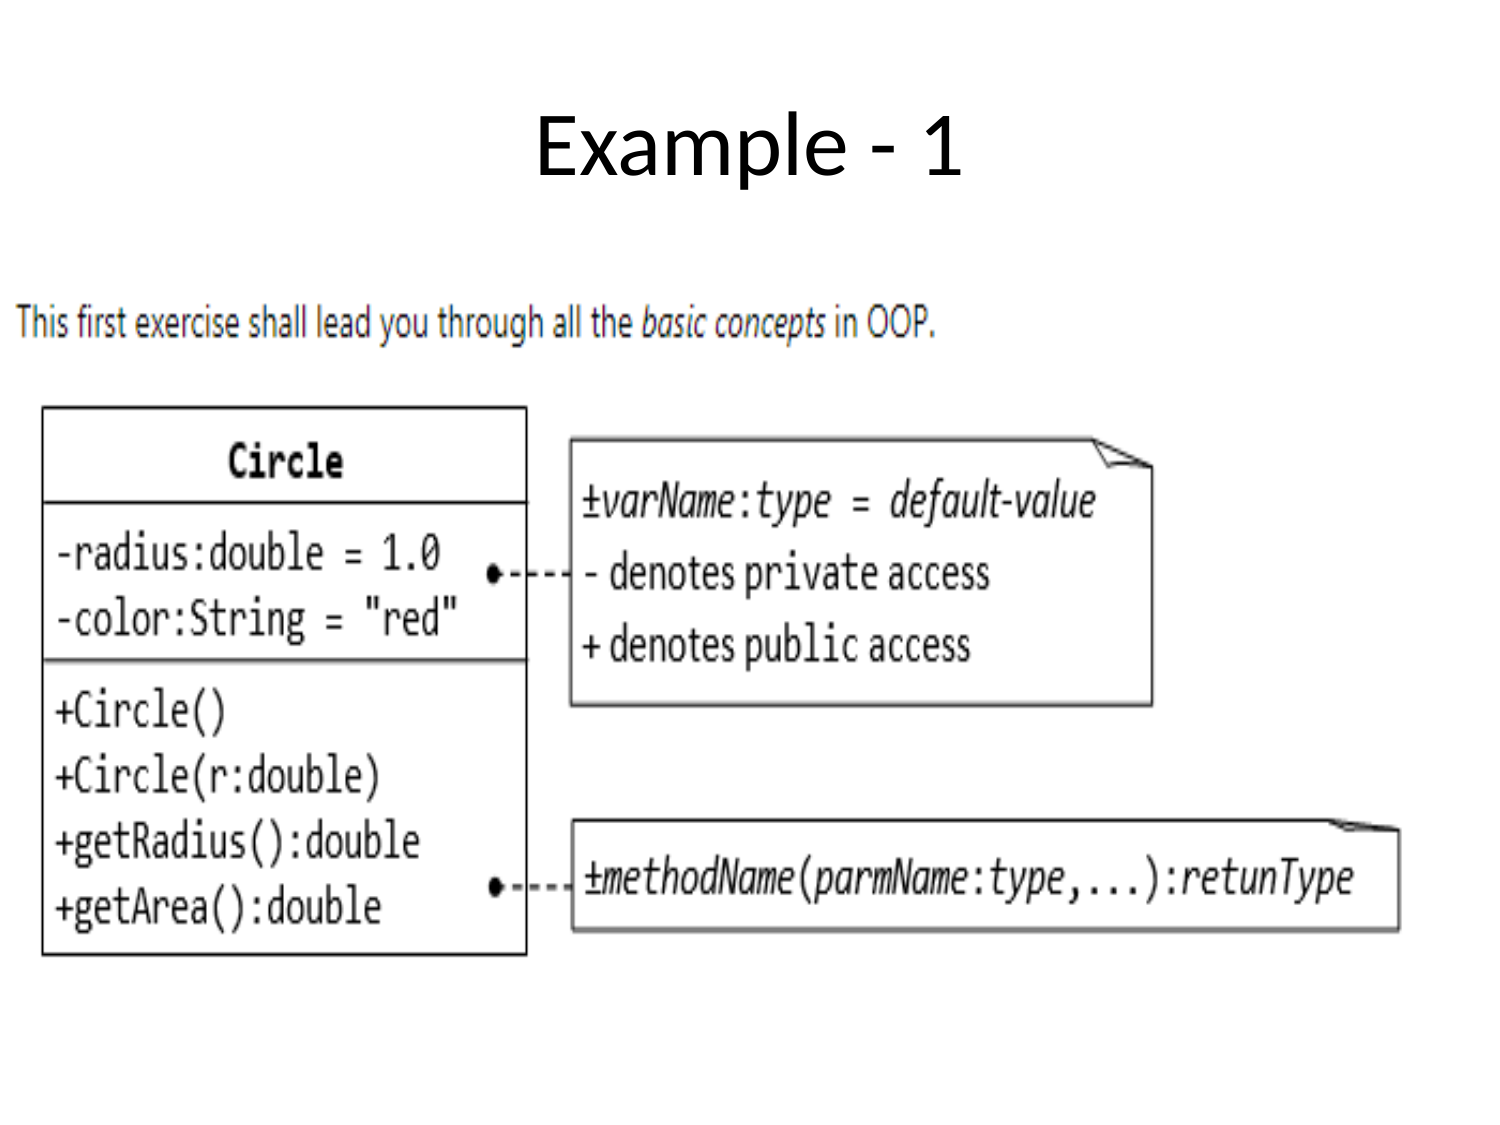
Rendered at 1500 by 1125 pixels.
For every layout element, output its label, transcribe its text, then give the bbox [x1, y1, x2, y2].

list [0, 299, 1447, 1013]
title Example - 1 [75, 45, 1425, 233]
